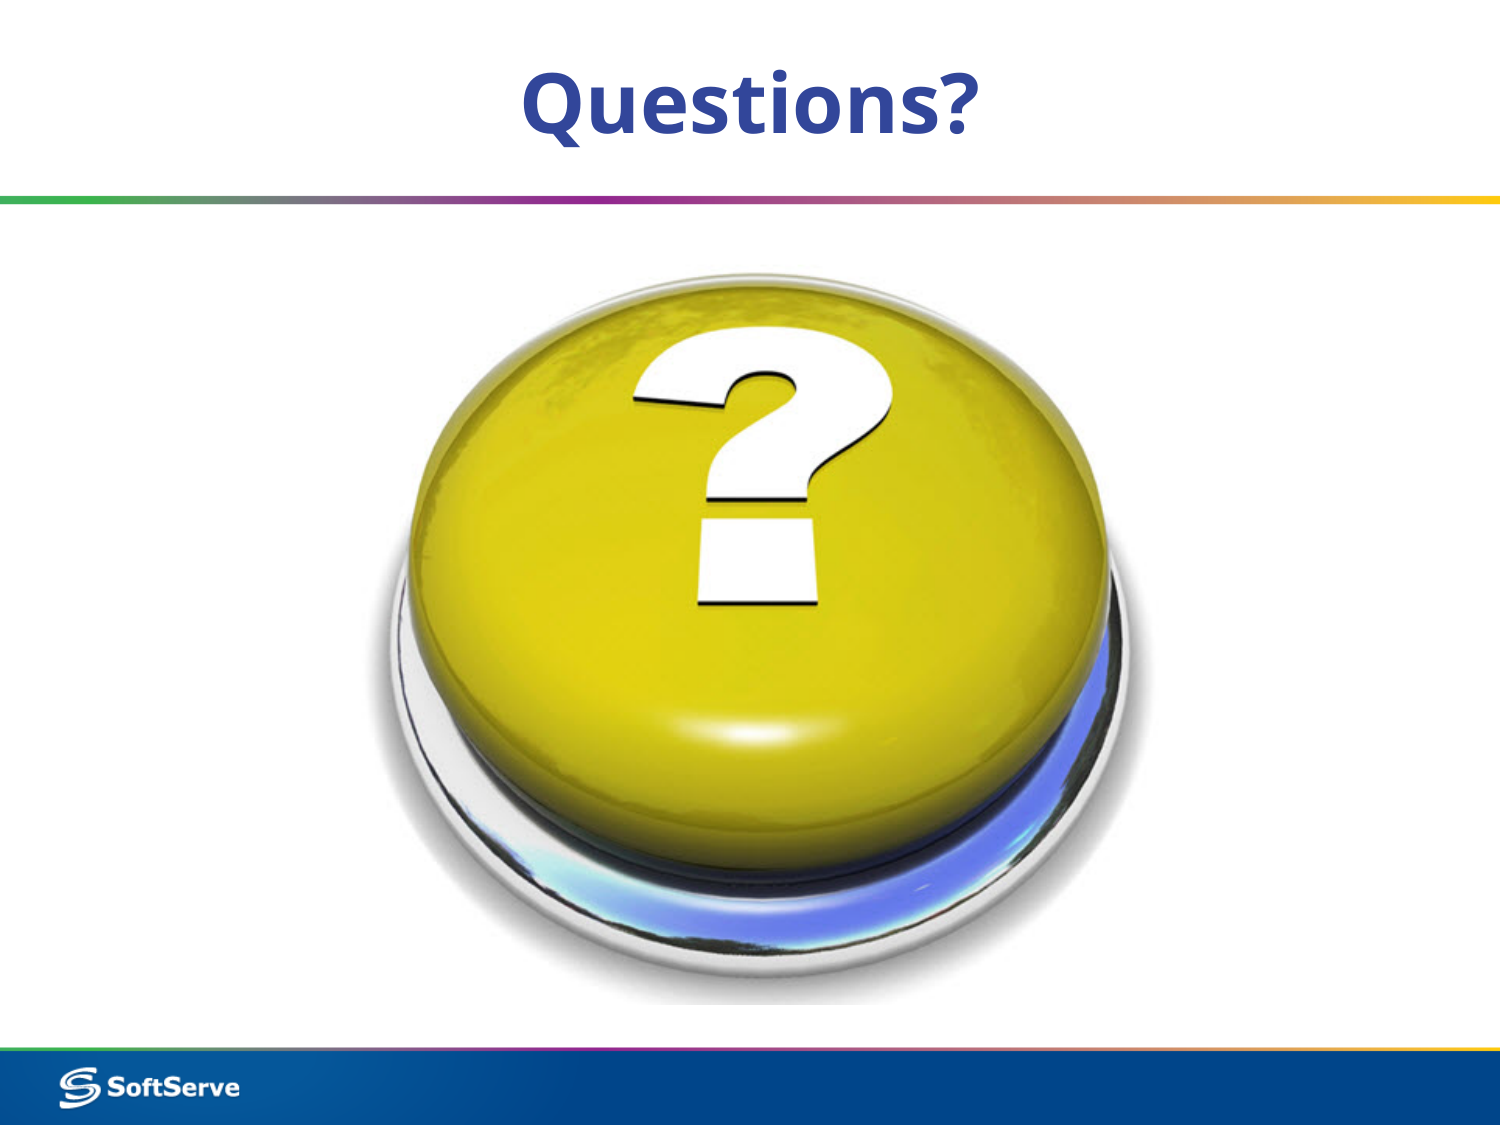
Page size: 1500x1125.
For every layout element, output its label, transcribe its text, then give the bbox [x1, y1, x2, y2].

title Questions? [75, 24, 1425, 175]
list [266, 262, 1229, 1006]
picture [0, 0, 1500, 1125]
